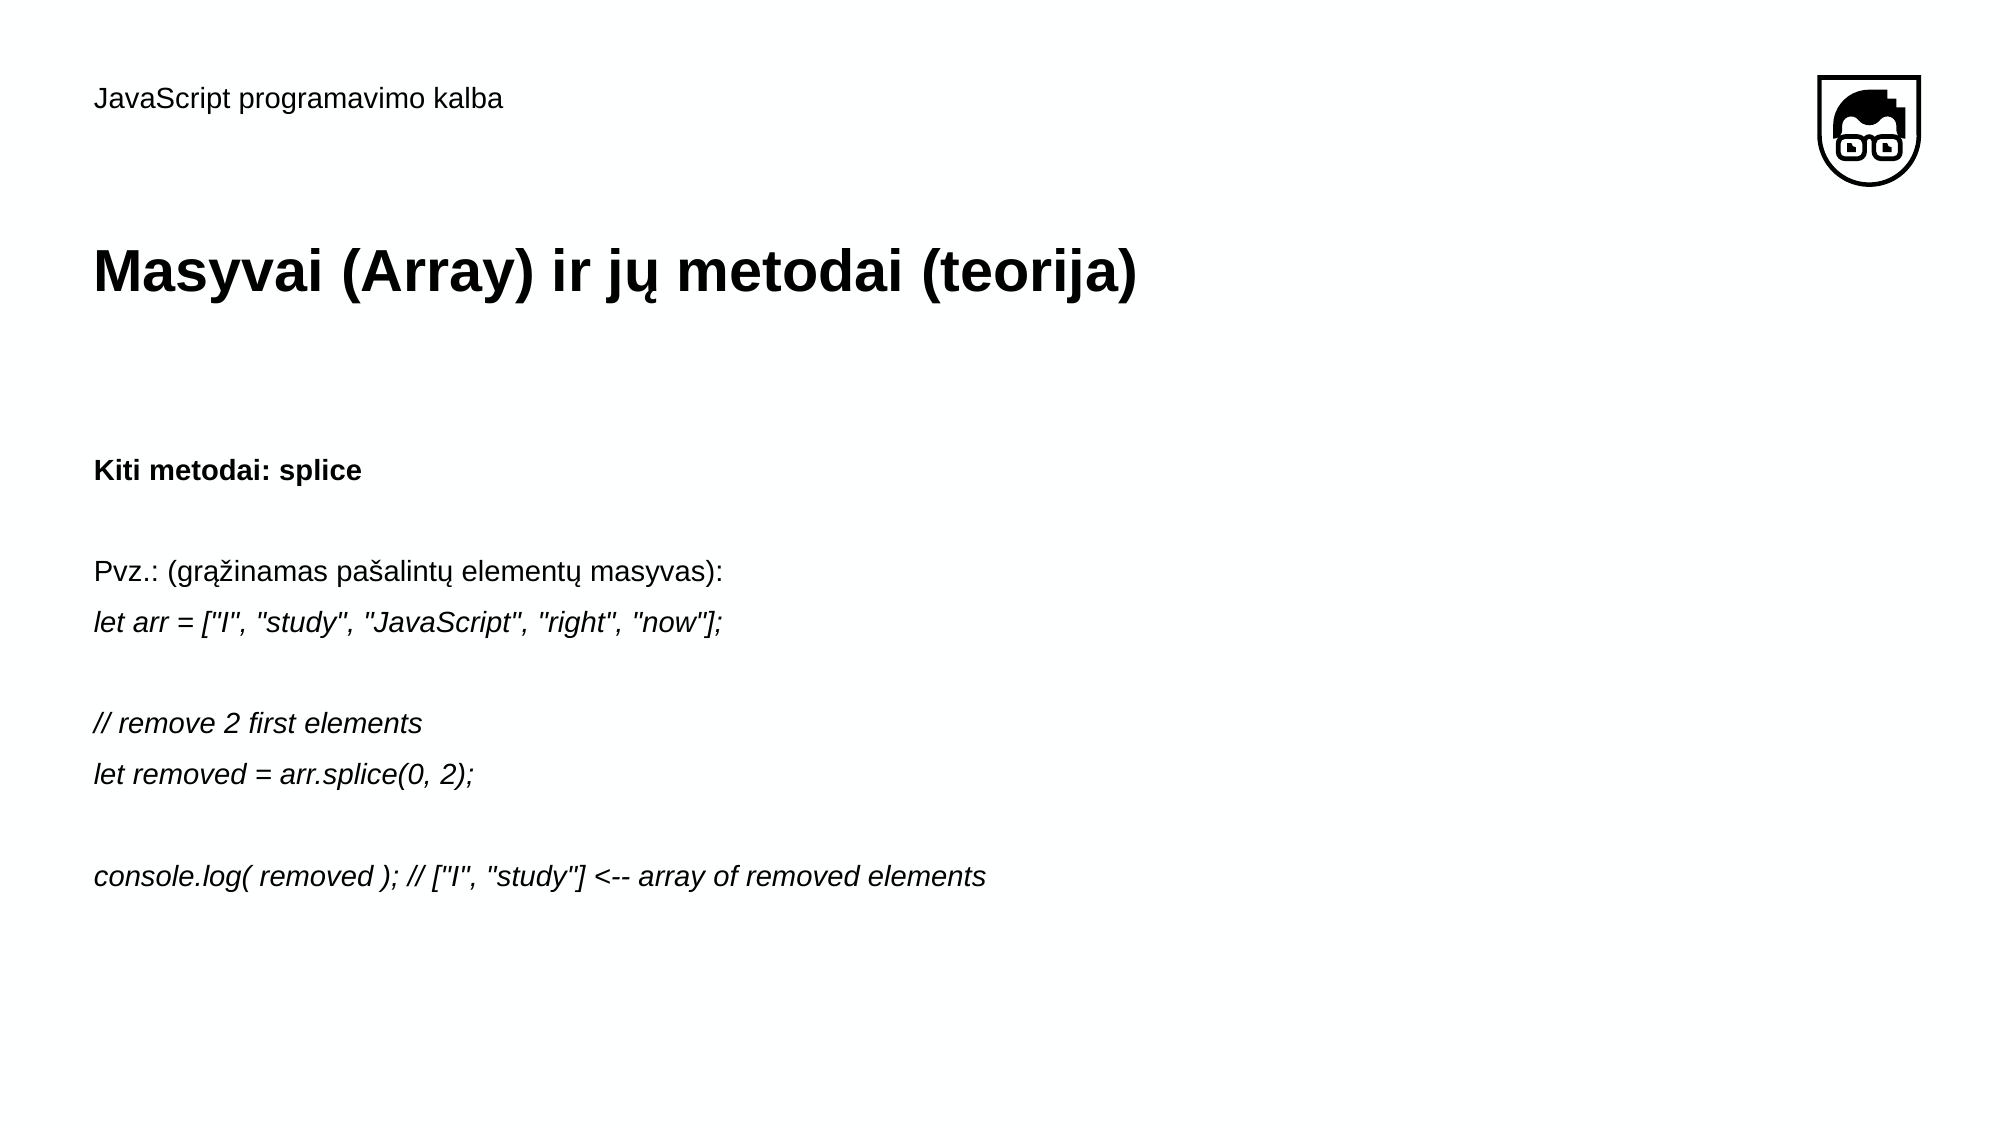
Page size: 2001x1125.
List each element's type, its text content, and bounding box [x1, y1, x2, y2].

list JavaScript programavimo kalba [78, 75, 1102, 150]
list Kiti metodai: splice Pvz.: (grąžinamas pašalintų elementų masyvas): let arr = ["I", "study", "JavaScript", "right", "now"]; // remove 2 first elements let removed = arr.splice(0, 2); console.log( removed ); // ["I", "study"] <-- array of removed elements [78, 438, 1861, 1125]
title Masyvai​ (Array) ​ir​ ​jų​ ​metodai (teorija) [78, 224, 1851, 438]
